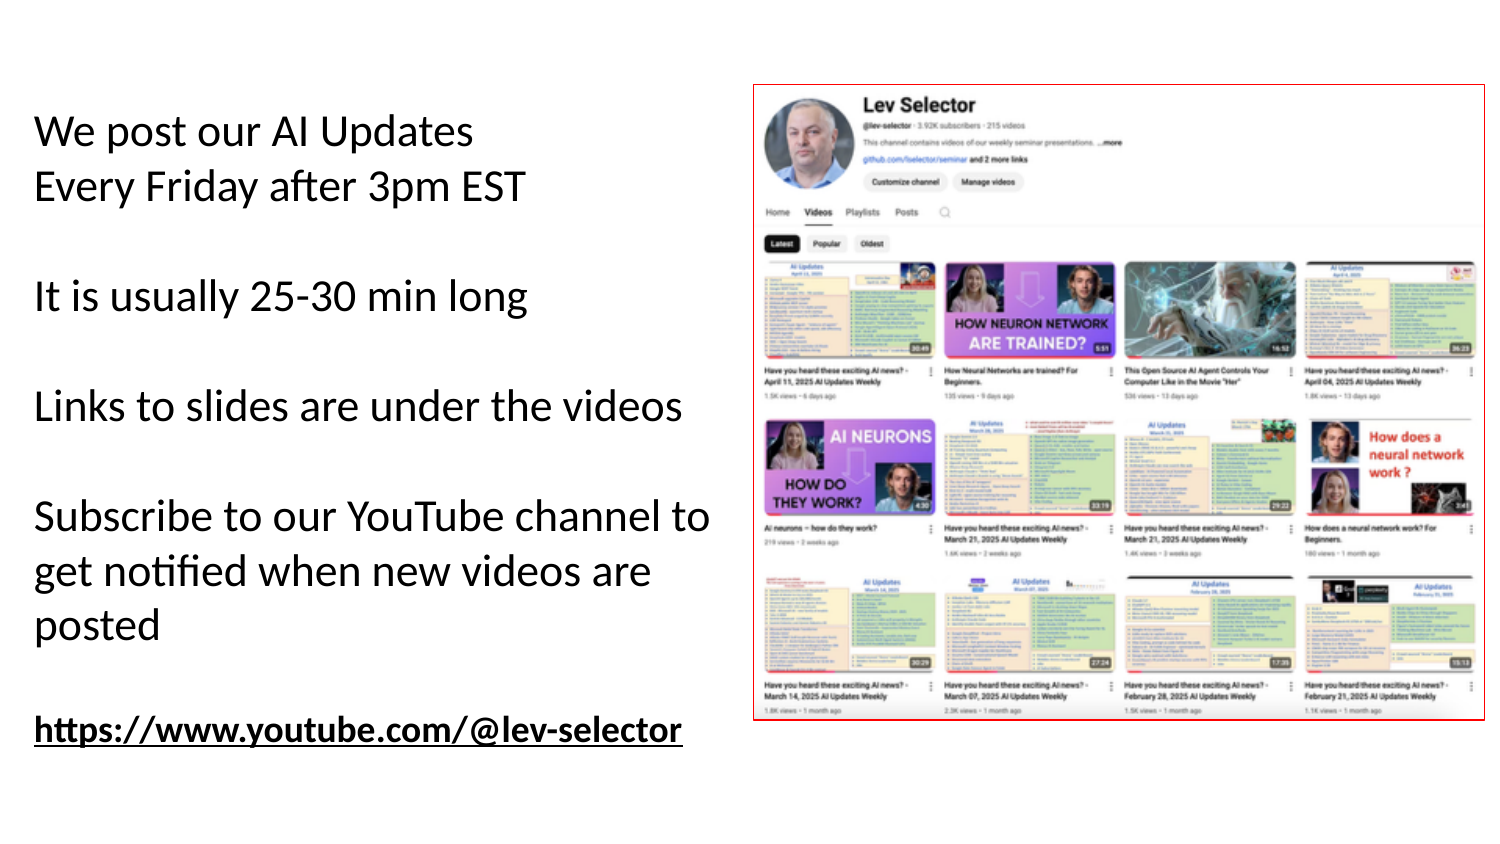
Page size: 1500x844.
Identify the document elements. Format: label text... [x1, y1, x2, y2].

picture [753, 85, 1485, 720]
text_box We post our AI Updates Every Friday after 3pm EST It is usually 25-30 min long Links to slides are under the videos Subscribe to our YouTube channel to get notified when new videos are posted https://www.youtube.com/@lev-selector [18, 85, 731, 766]
